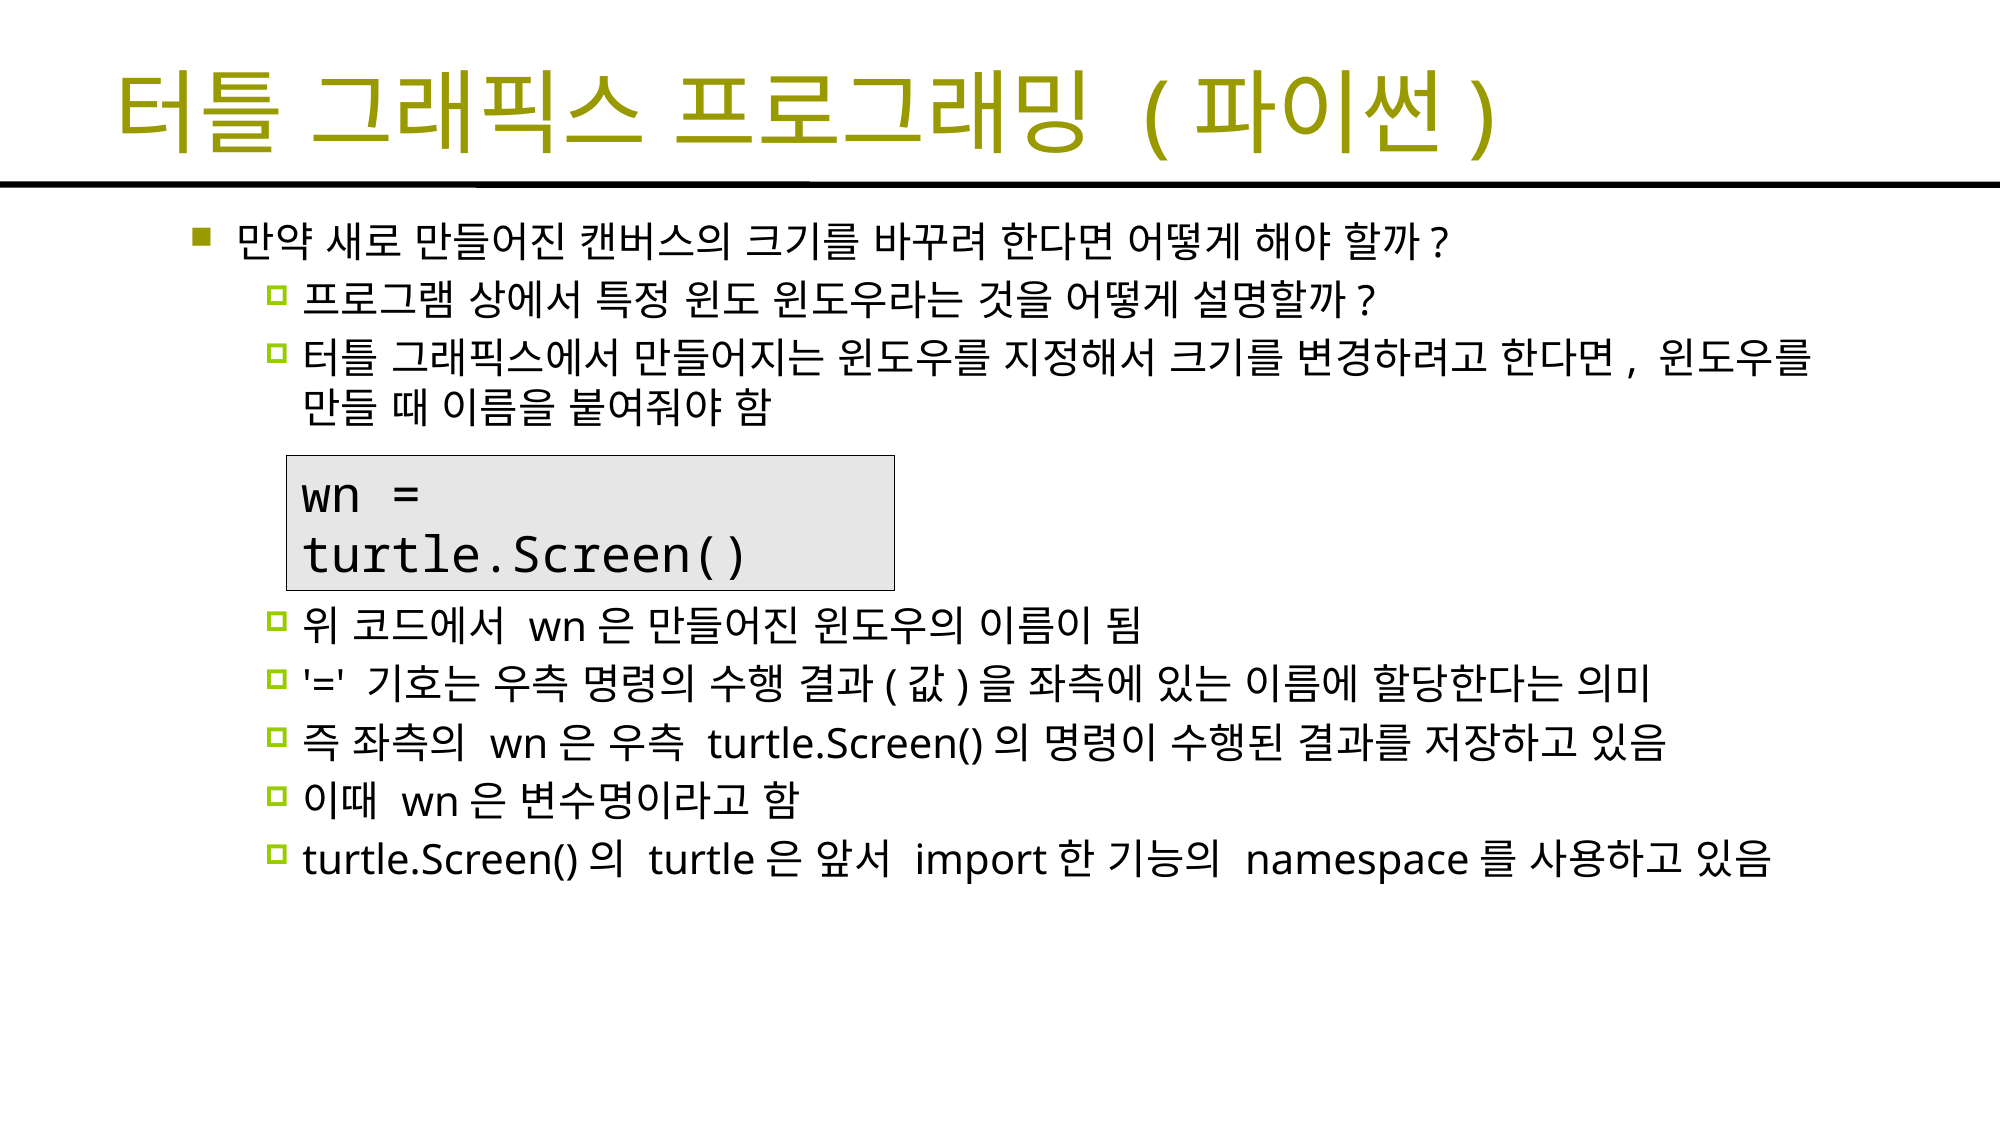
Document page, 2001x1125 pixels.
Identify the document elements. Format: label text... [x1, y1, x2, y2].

list 만약 새로 만들어진 캔버스의 크기를 바꾸려 한다면 어떻게 해야 할까? 프로그램 상에서 특정 윈도 윈도우라는 것을 어떻게 설명할까? 터틀 그래픽스에서 만들어지는 윈도우를 지정해서 크기를 변경하려고 한다면, 윈도우를 만들 때 이름을 붙여줘야 함 위 코드에서 wn은 만들어진 윈도우의 이름이 됨 '=' 기호는 우측 명령의 수행 결과(값)을 좌측에 있는 이름에 할당한다는 의미 즉 좌측의 wn은 우측 turtle.Screen()의 명령이 수행된 결과를 저장하고 있음 이때 wn은 변수명이라고 함 turtle.Screen()의 turtle은 앞서 import한 기능의 namespace를 사용하고 있음 [99, 208, 1900, 1006]
title 터틀 그래픽스 프로그래밍 (파이썬) [99, 45, 1900, 173]
text_box wn = turtle.Screen() [286, 455, 894, 590]
